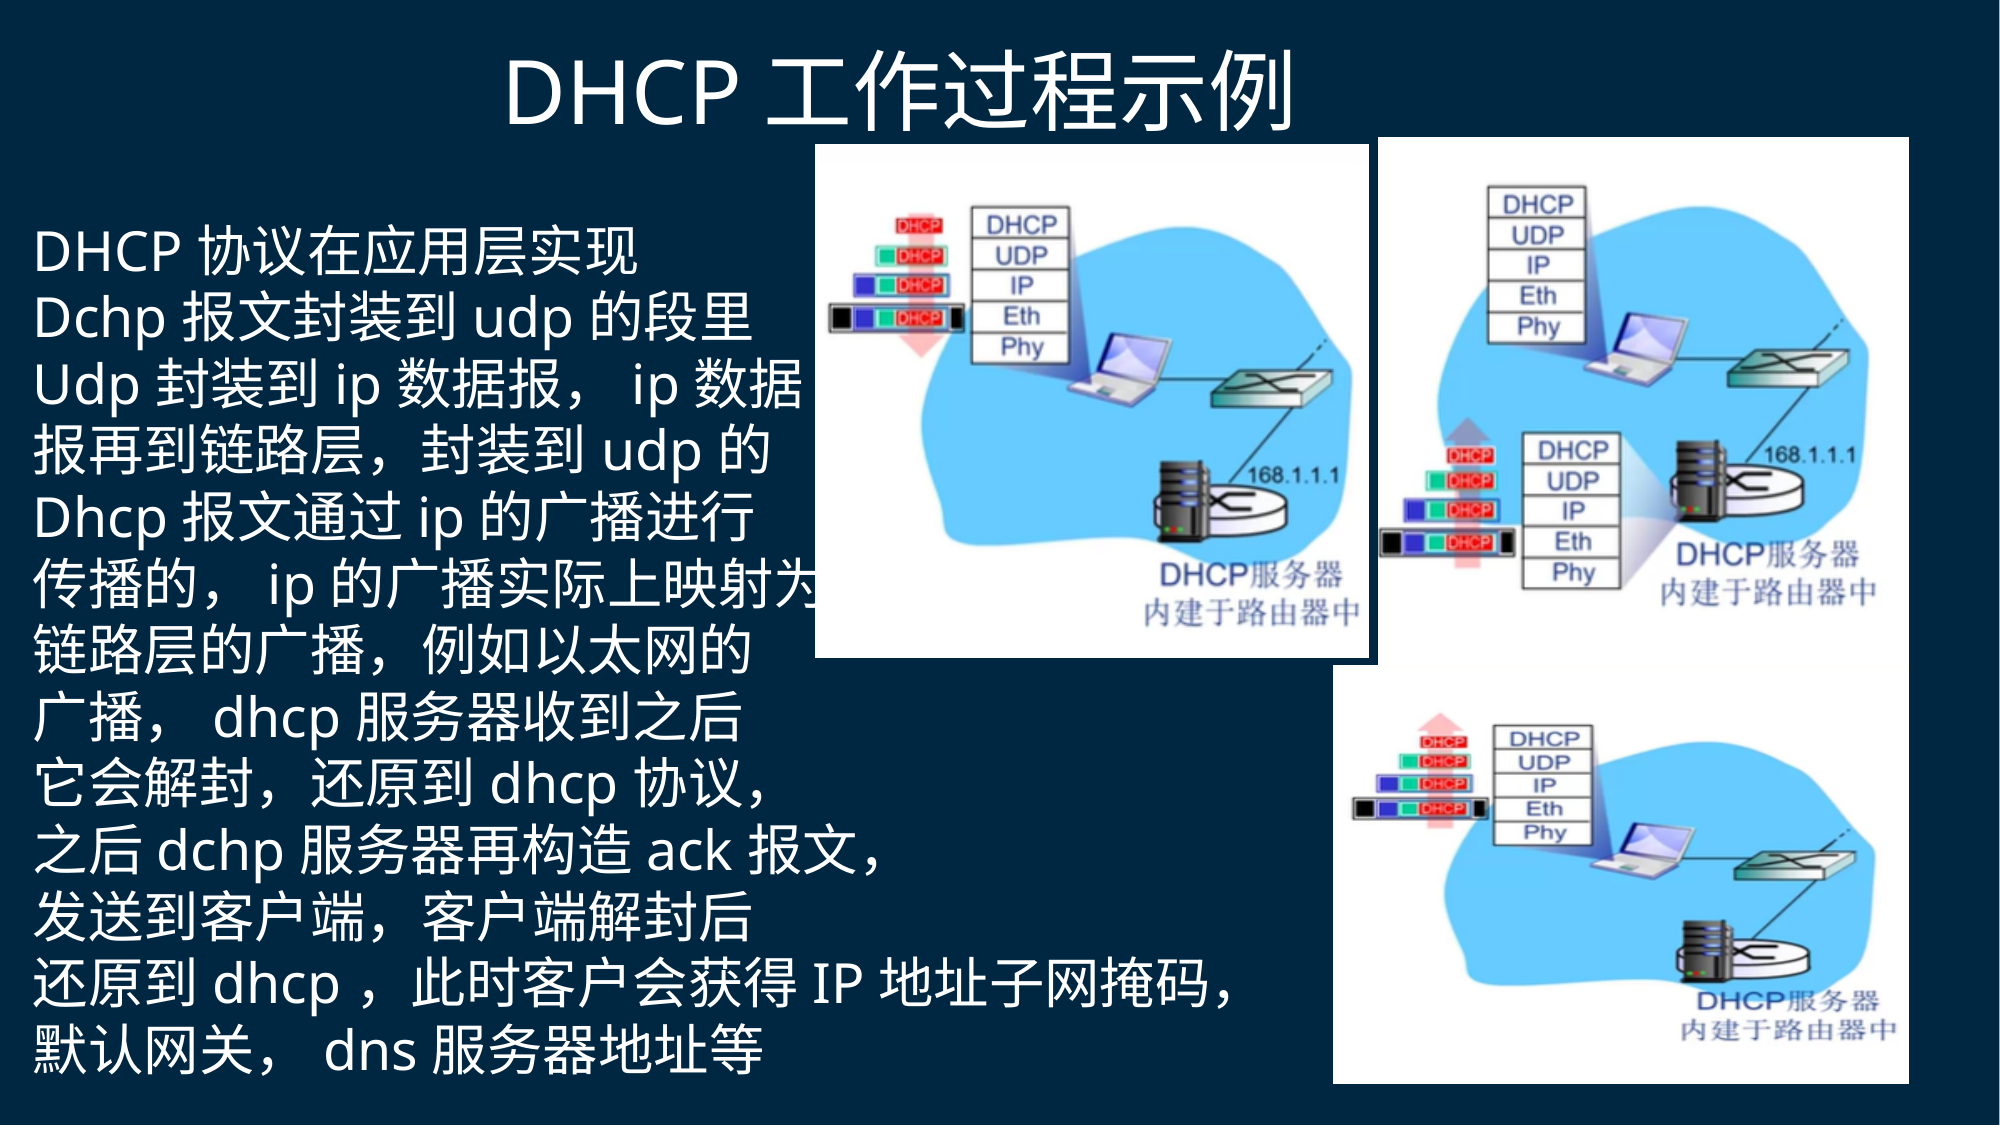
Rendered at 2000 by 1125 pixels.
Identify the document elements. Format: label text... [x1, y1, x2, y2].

text_box DHCP协议在应用层实现 Dchp报文封装到udp的段里 Udp封装到ip数据报，ip数据 报再到链路层，封装到udp的 Dhcp报文通过ip的广播进行 传播的，ip的广播实际上映射为 链路层的广播，例如以太网的 广播，dhcp服务器收到之后 它会解封，还原到dhcp协议， 之后dchp服务器再构造ack报文， 发送到客户端，客户端解封后 还原到dhcp，此时客户会获得IP地址子网掩码， 默认网关，dns服务器地址等 [17, 208, 1257, 1125]
picture [0, 0, 2000, 1125]
text_box DHCP工作过程示例 [486, 28, 1313, 150]
